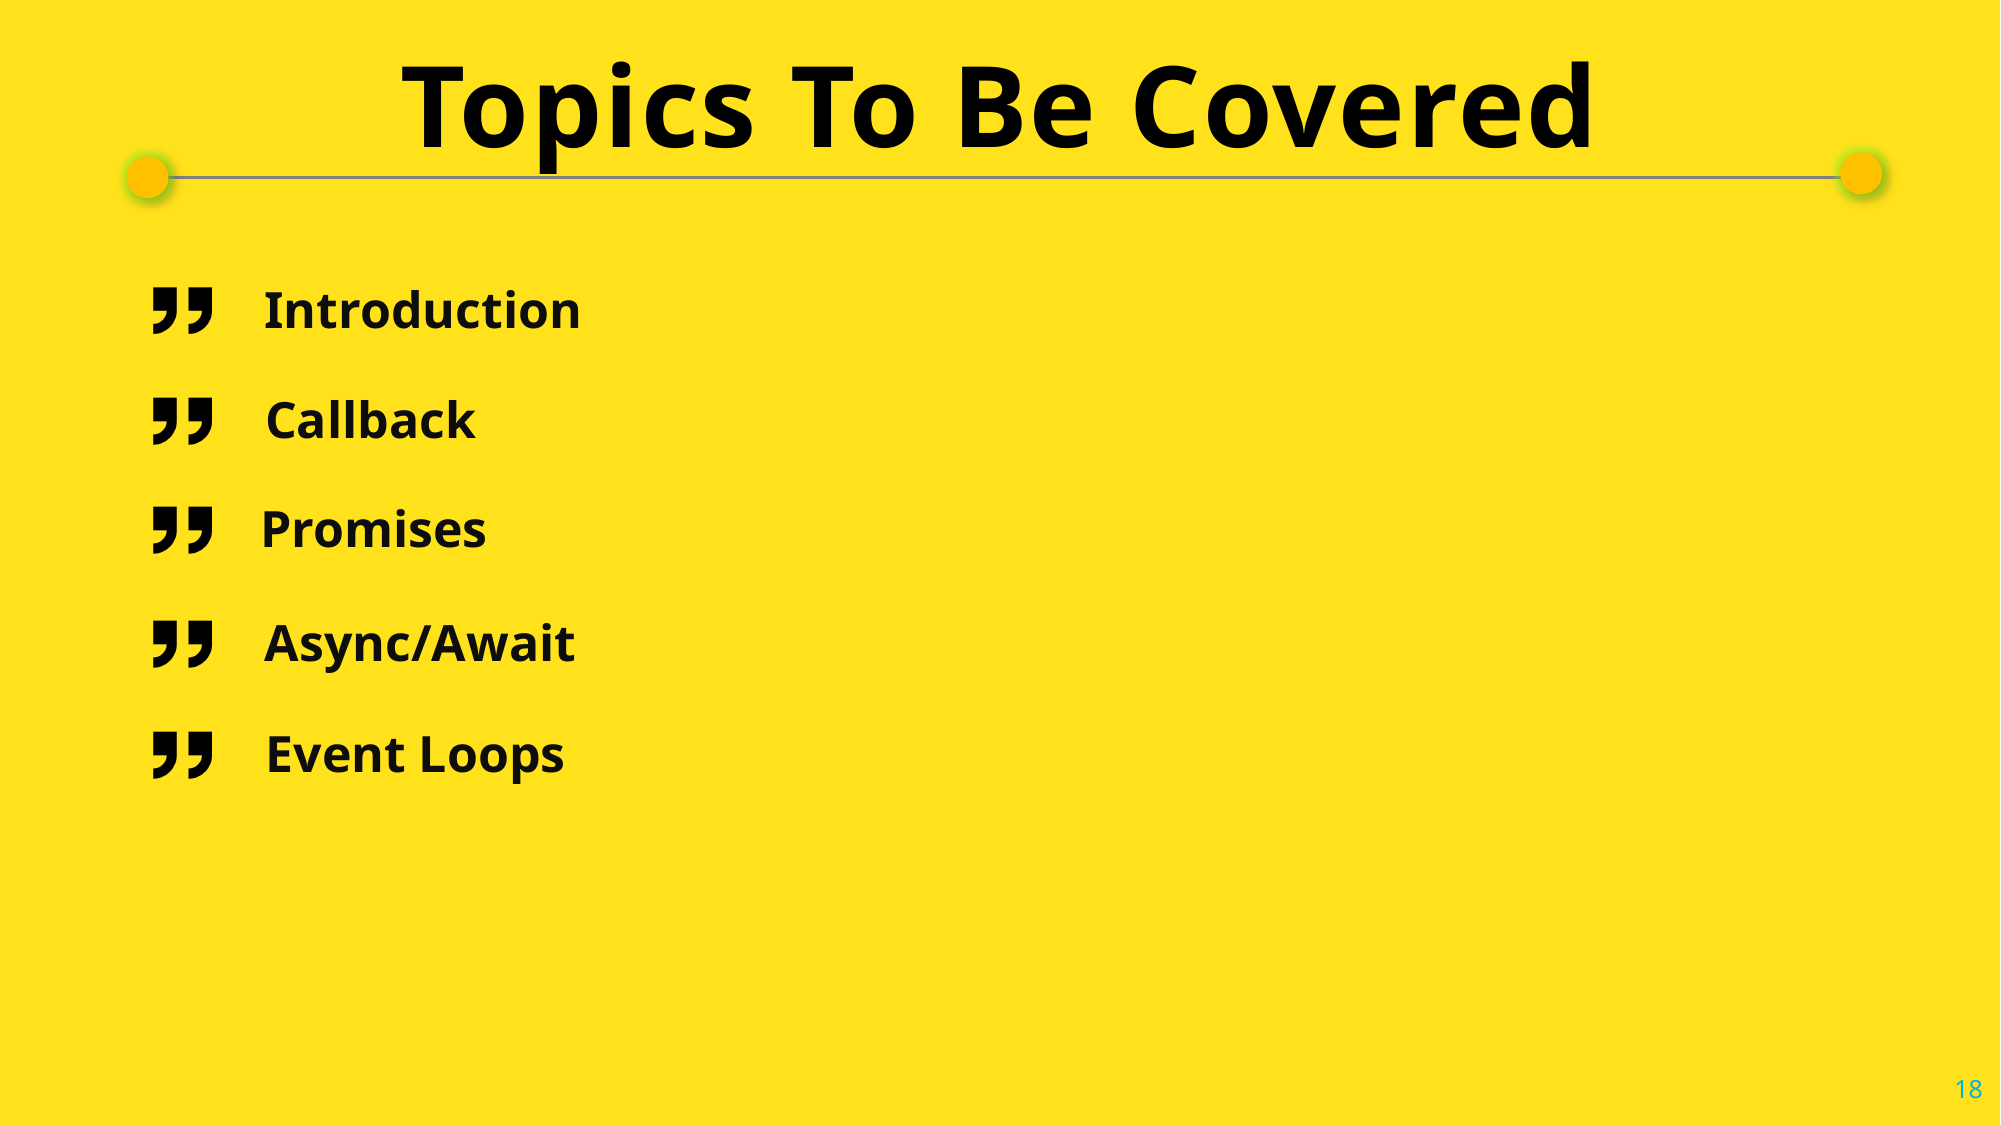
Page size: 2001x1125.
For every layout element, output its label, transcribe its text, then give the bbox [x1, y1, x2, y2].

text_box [126, 152, 1883, 199]
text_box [126, 586, 603, 700]
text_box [126, 253, 609, 366]
title Topics To Be Covered [277, 42, 1723, 152]
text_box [126, 363, 503, 472]
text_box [126, 472, 510, 586]
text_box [126, 697, 593, 811]
slide_number 18 [1927, 1060, 1998, 1121]
